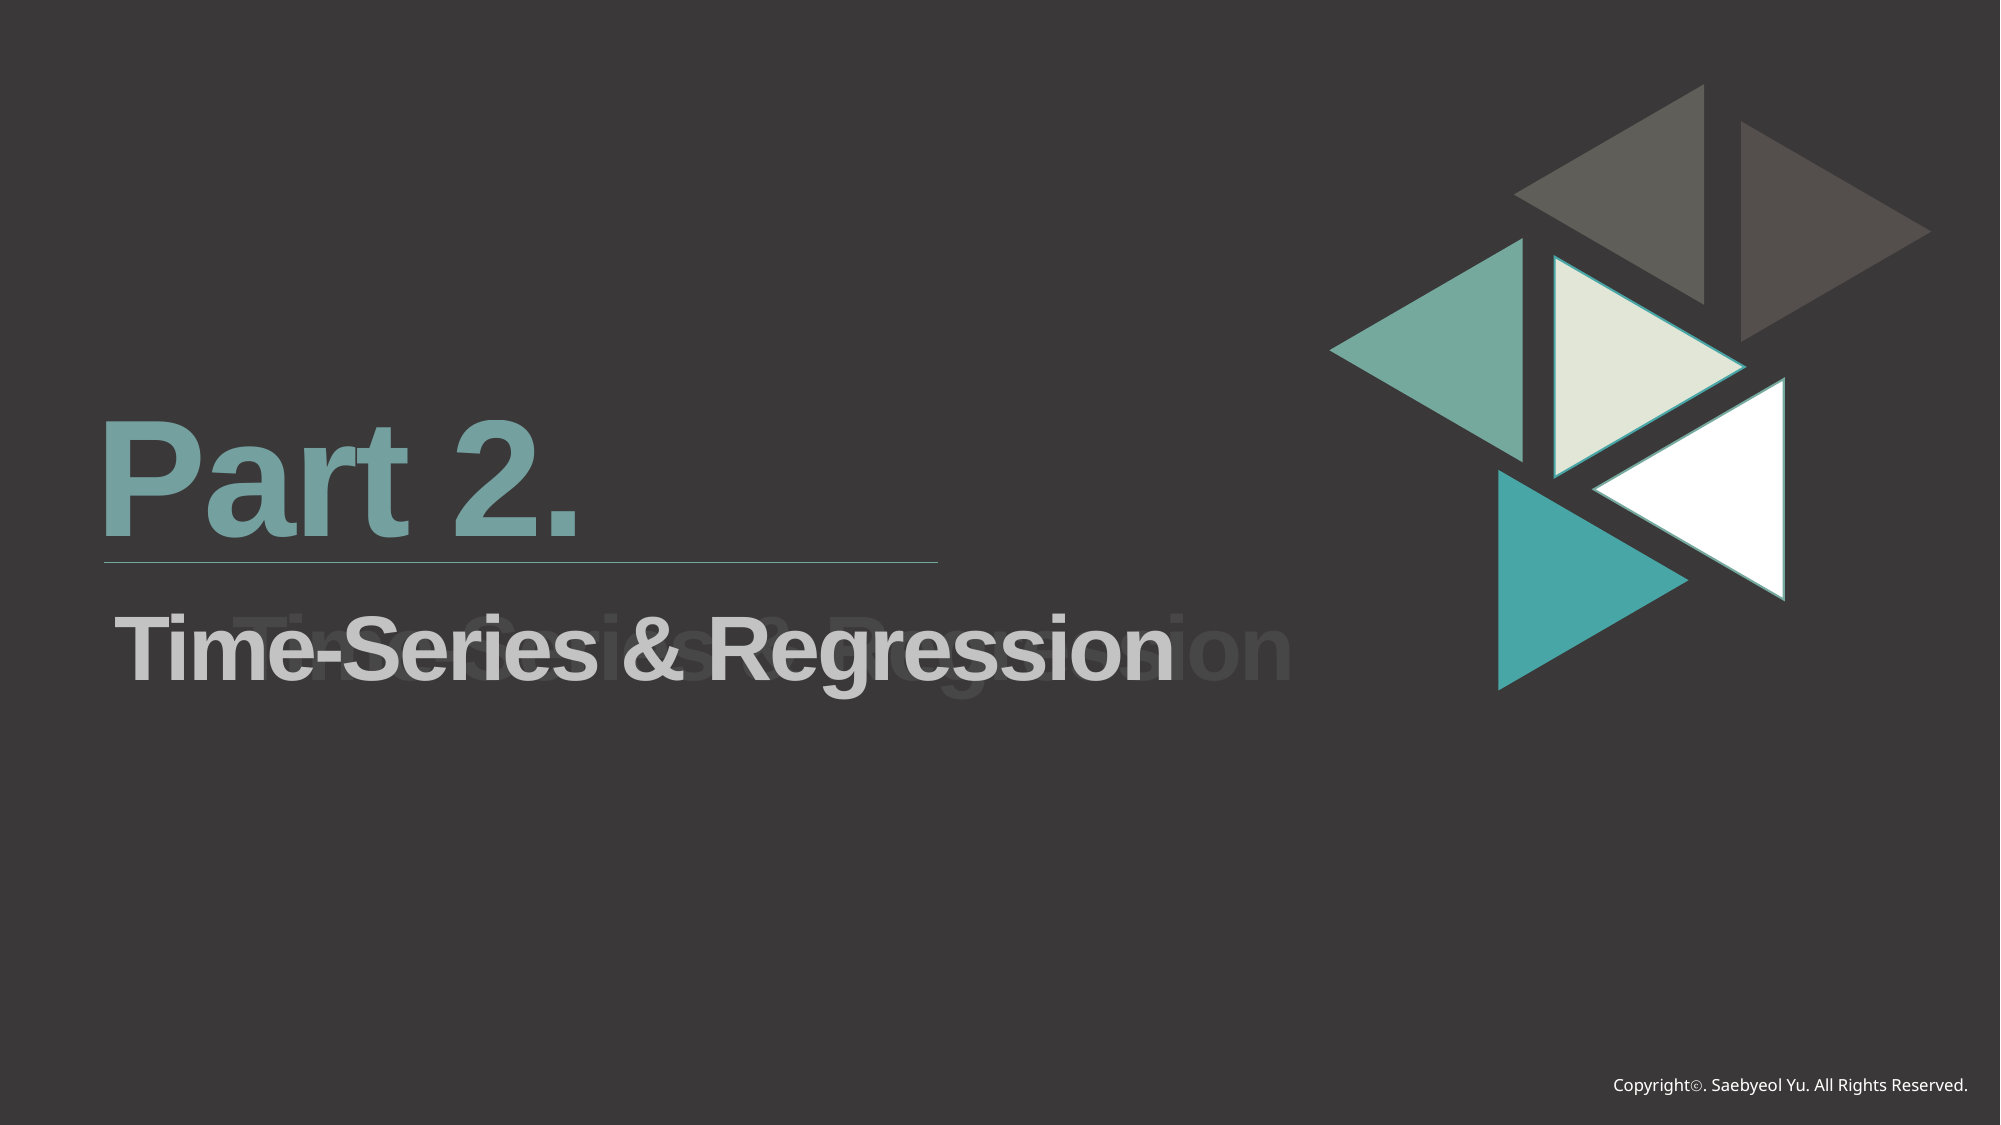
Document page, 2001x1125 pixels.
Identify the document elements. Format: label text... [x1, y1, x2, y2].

text_box Copyrightⓒ. Saebyeol Yu. All Rights Reserved. [1598, 1067, 1984, 1102]
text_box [95, 580, 1315, 819]
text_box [1331, 84, 1932, 691]
text_box Part 2. [80, 362, 602, 578]
